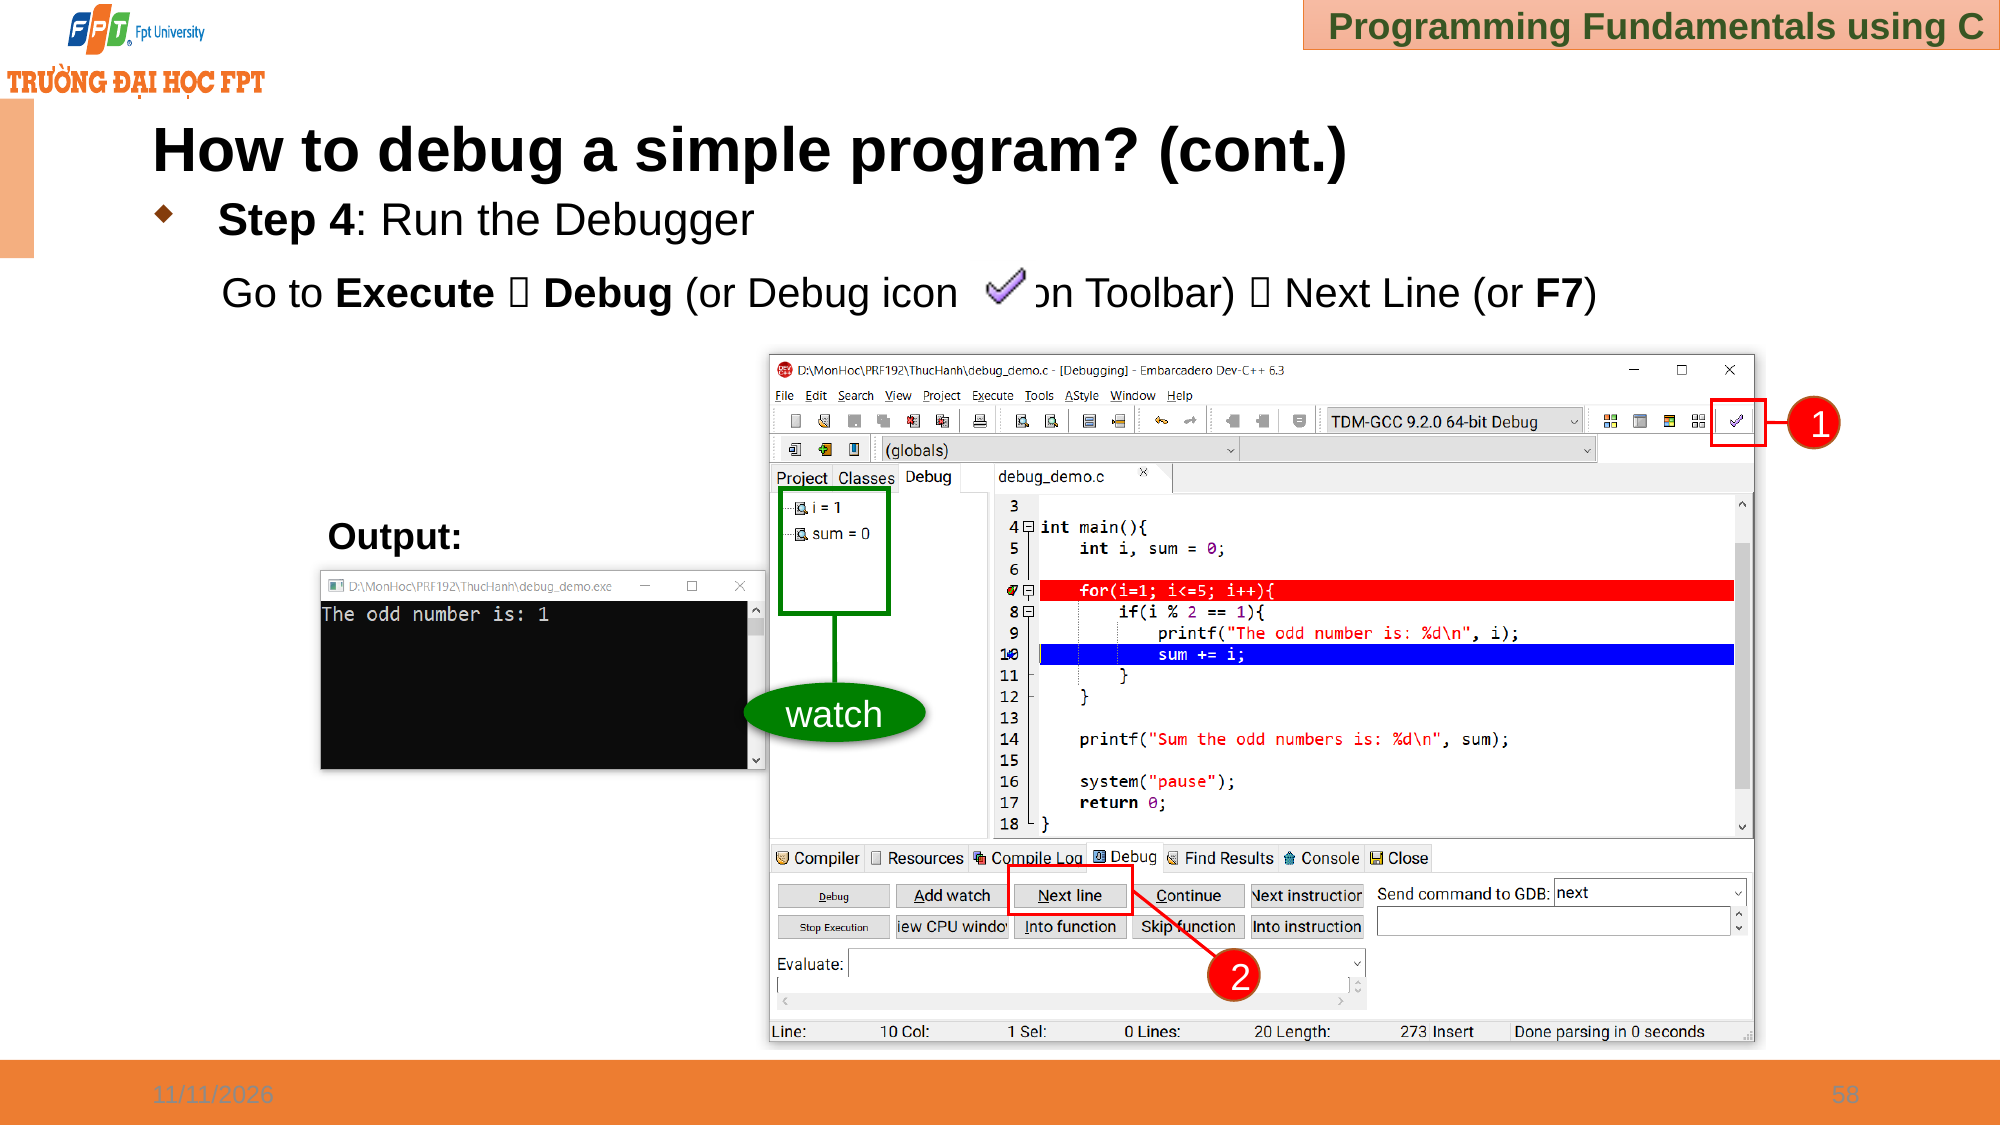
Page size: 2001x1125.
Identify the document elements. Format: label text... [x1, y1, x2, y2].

text_box 1 [1787, 395, 1841, 450]
list Step 4: Run the Debugger Go to Execute  Debug (or Debug icon on Toolbar)  Next Line (or F7) [137, 182, 1863, 1004]
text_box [1132, 890, 1216, 957]
picture [970, 258, 1036, 315]
picture [305, 344, 1766, 1050]
title How to debug a simple program? (cont.) [137, 113, 1863, 182]
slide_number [137, 1063, 588, 1123]
slide_number 58 [1424, 1063, 1875, 1123]
